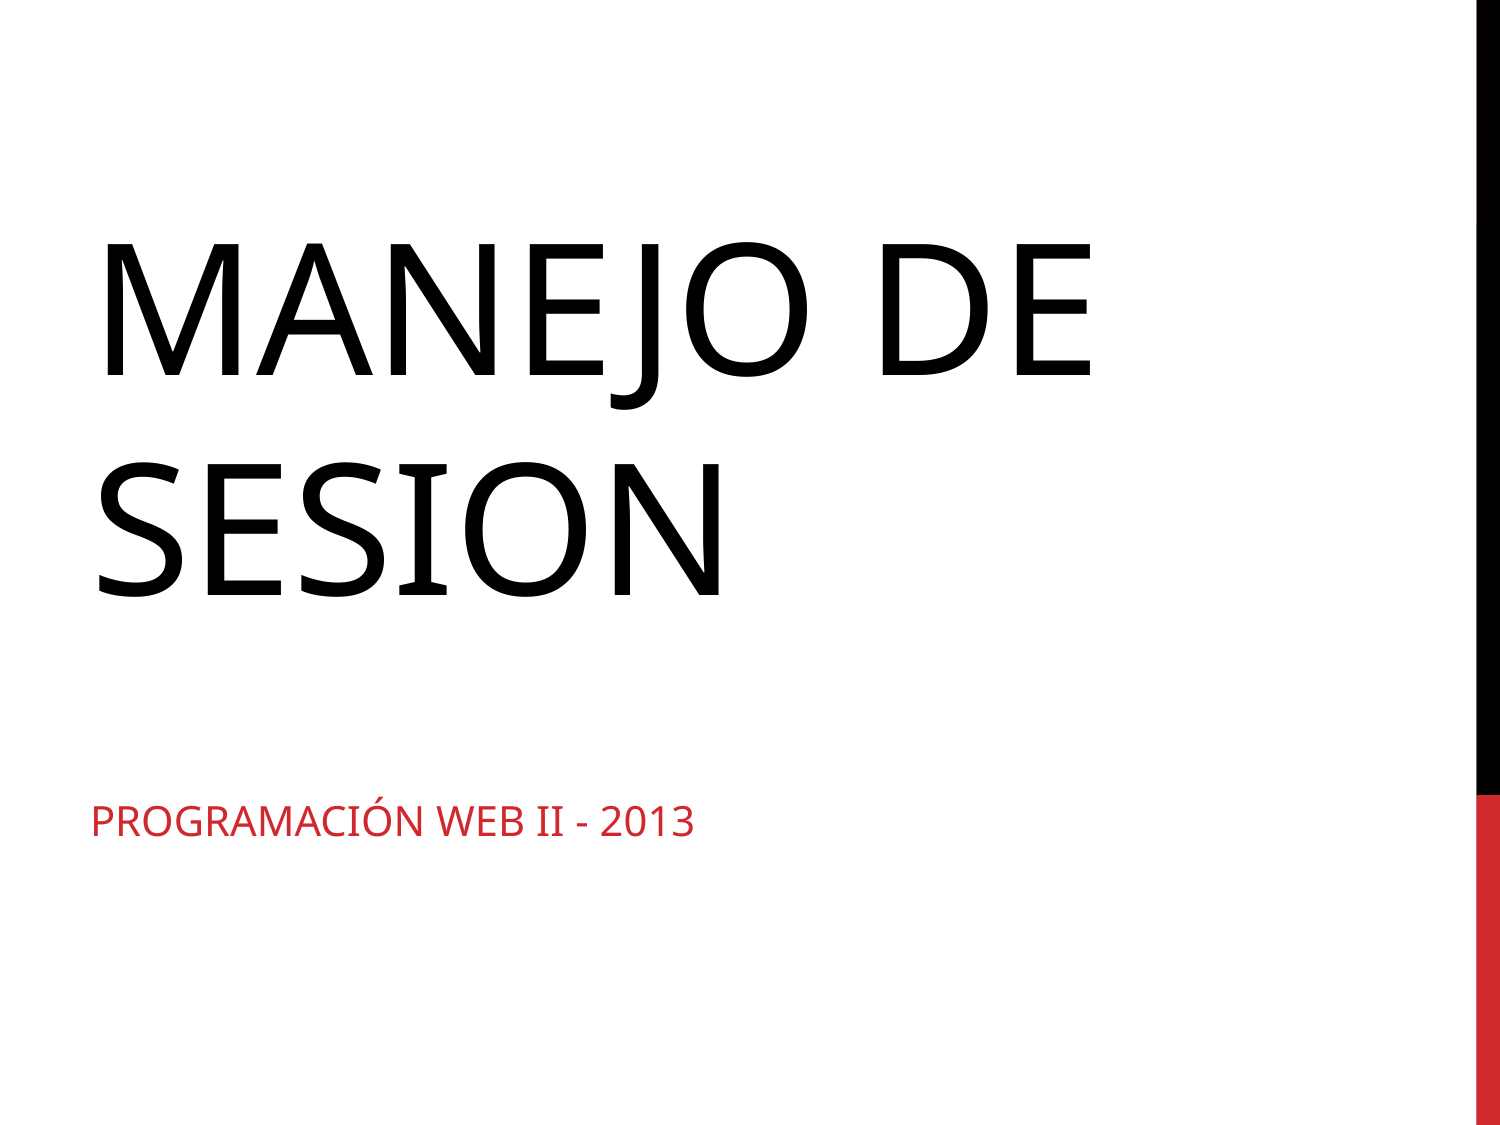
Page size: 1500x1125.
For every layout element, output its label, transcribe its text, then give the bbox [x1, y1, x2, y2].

title Manejo de Sesion [75, 37, 1350, 788]
subtitle Programación Web II - 2013 [75, 787, 1200, 938]
